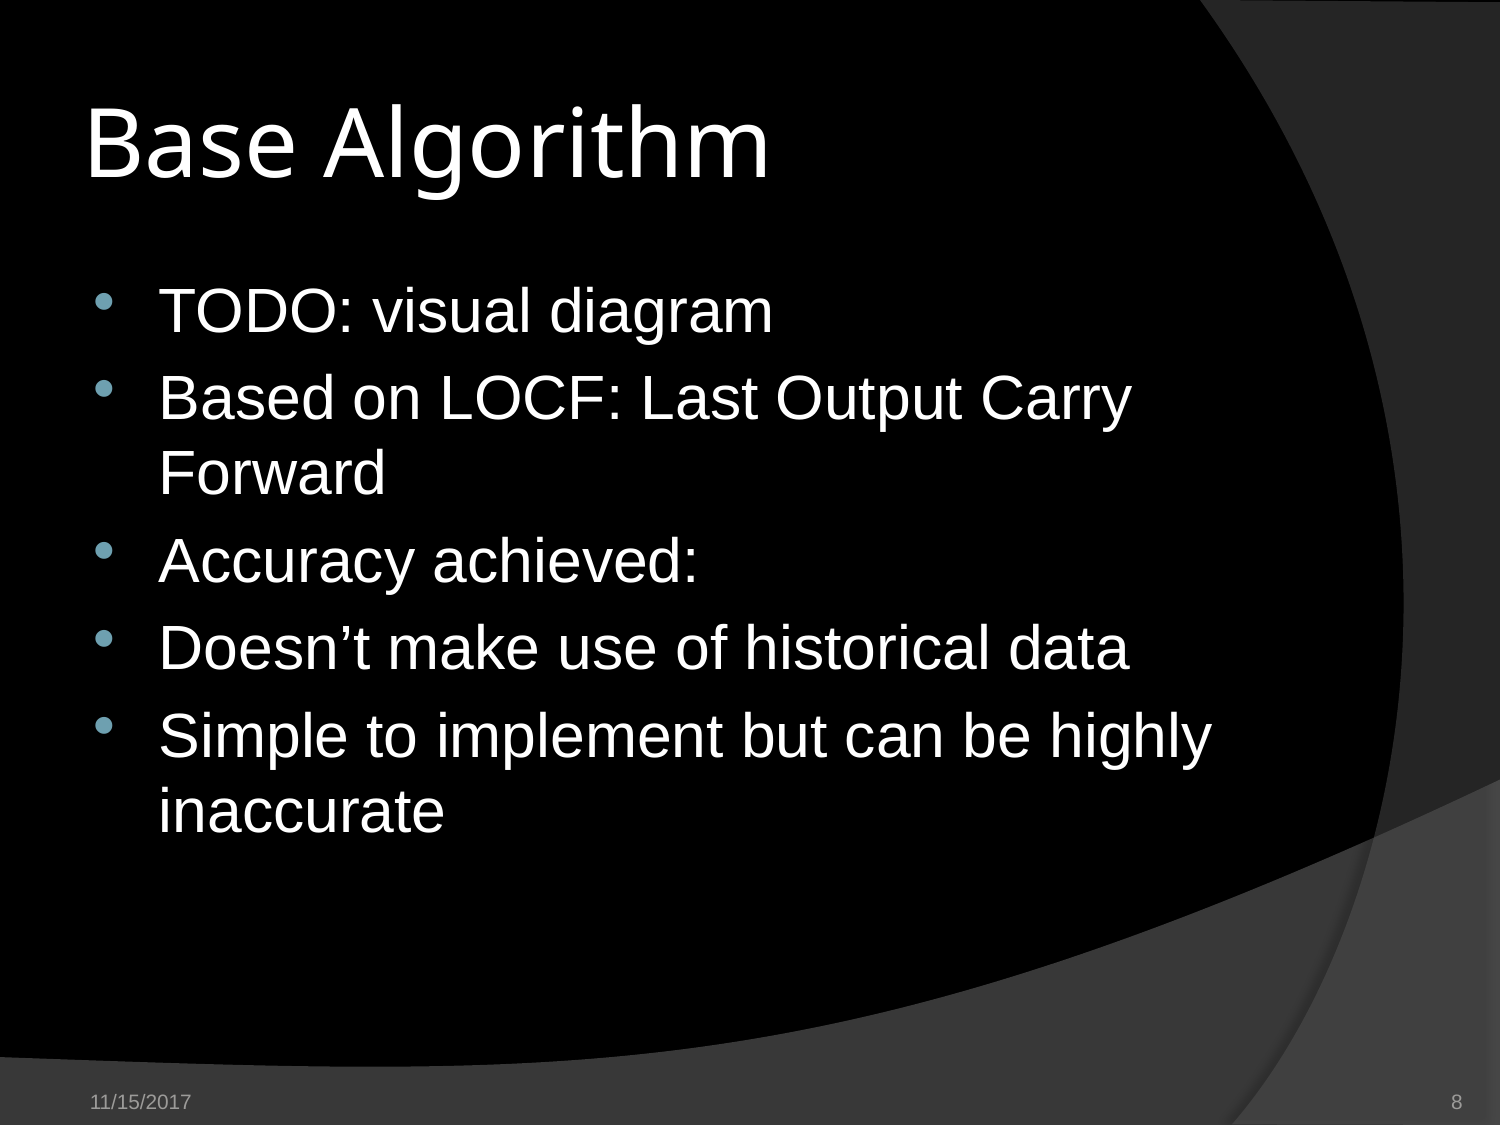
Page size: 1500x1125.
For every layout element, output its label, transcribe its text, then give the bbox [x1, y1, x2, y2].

list TODO: visual diagram Based on LOCF: Last Output Carry Forward Accuracy achieved: Doesn’t make use of historical data Simple to implement but can be highly inaccurate [75, 262, 1300, 1005]
title Base Algorithm [75, 45, 1300, 233]
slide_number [75, 1053, 425, 1114]
slide_number 8 [1337, 1053, 1463, 1114]
